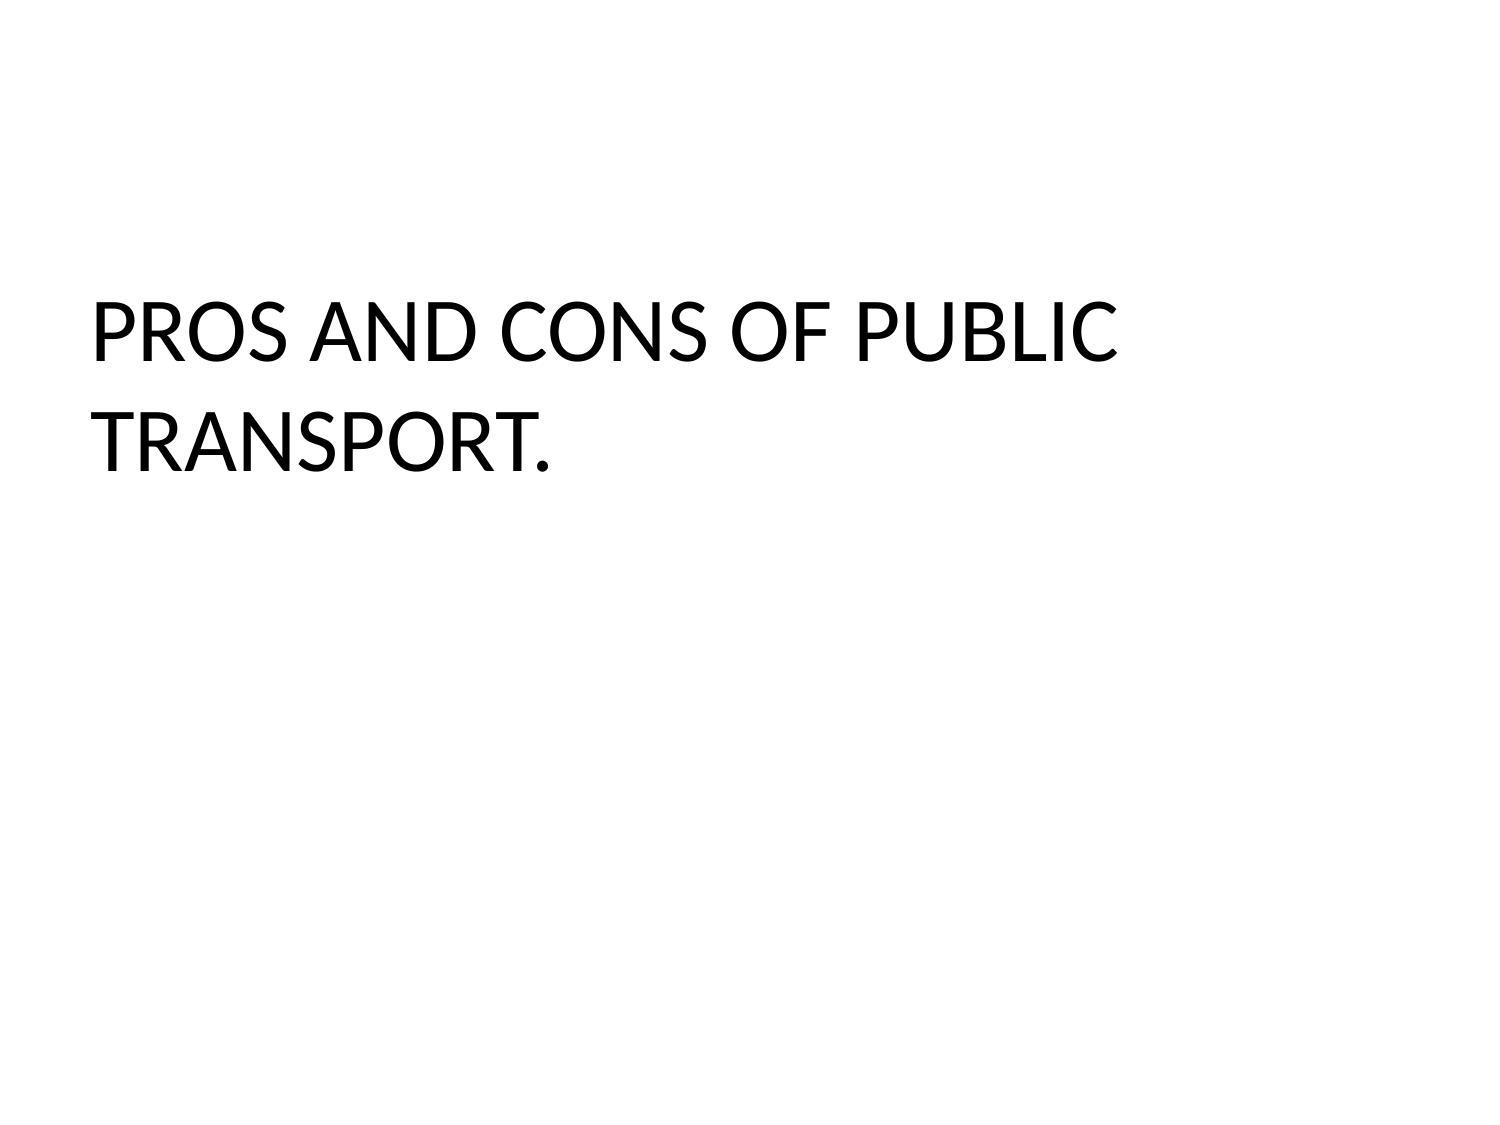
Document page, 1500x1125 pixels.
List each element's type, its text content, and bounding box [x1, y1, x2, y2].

list PROS AND CONS OF PUBLIC TRANSPORT. [75, 262, 1500, 1005]
